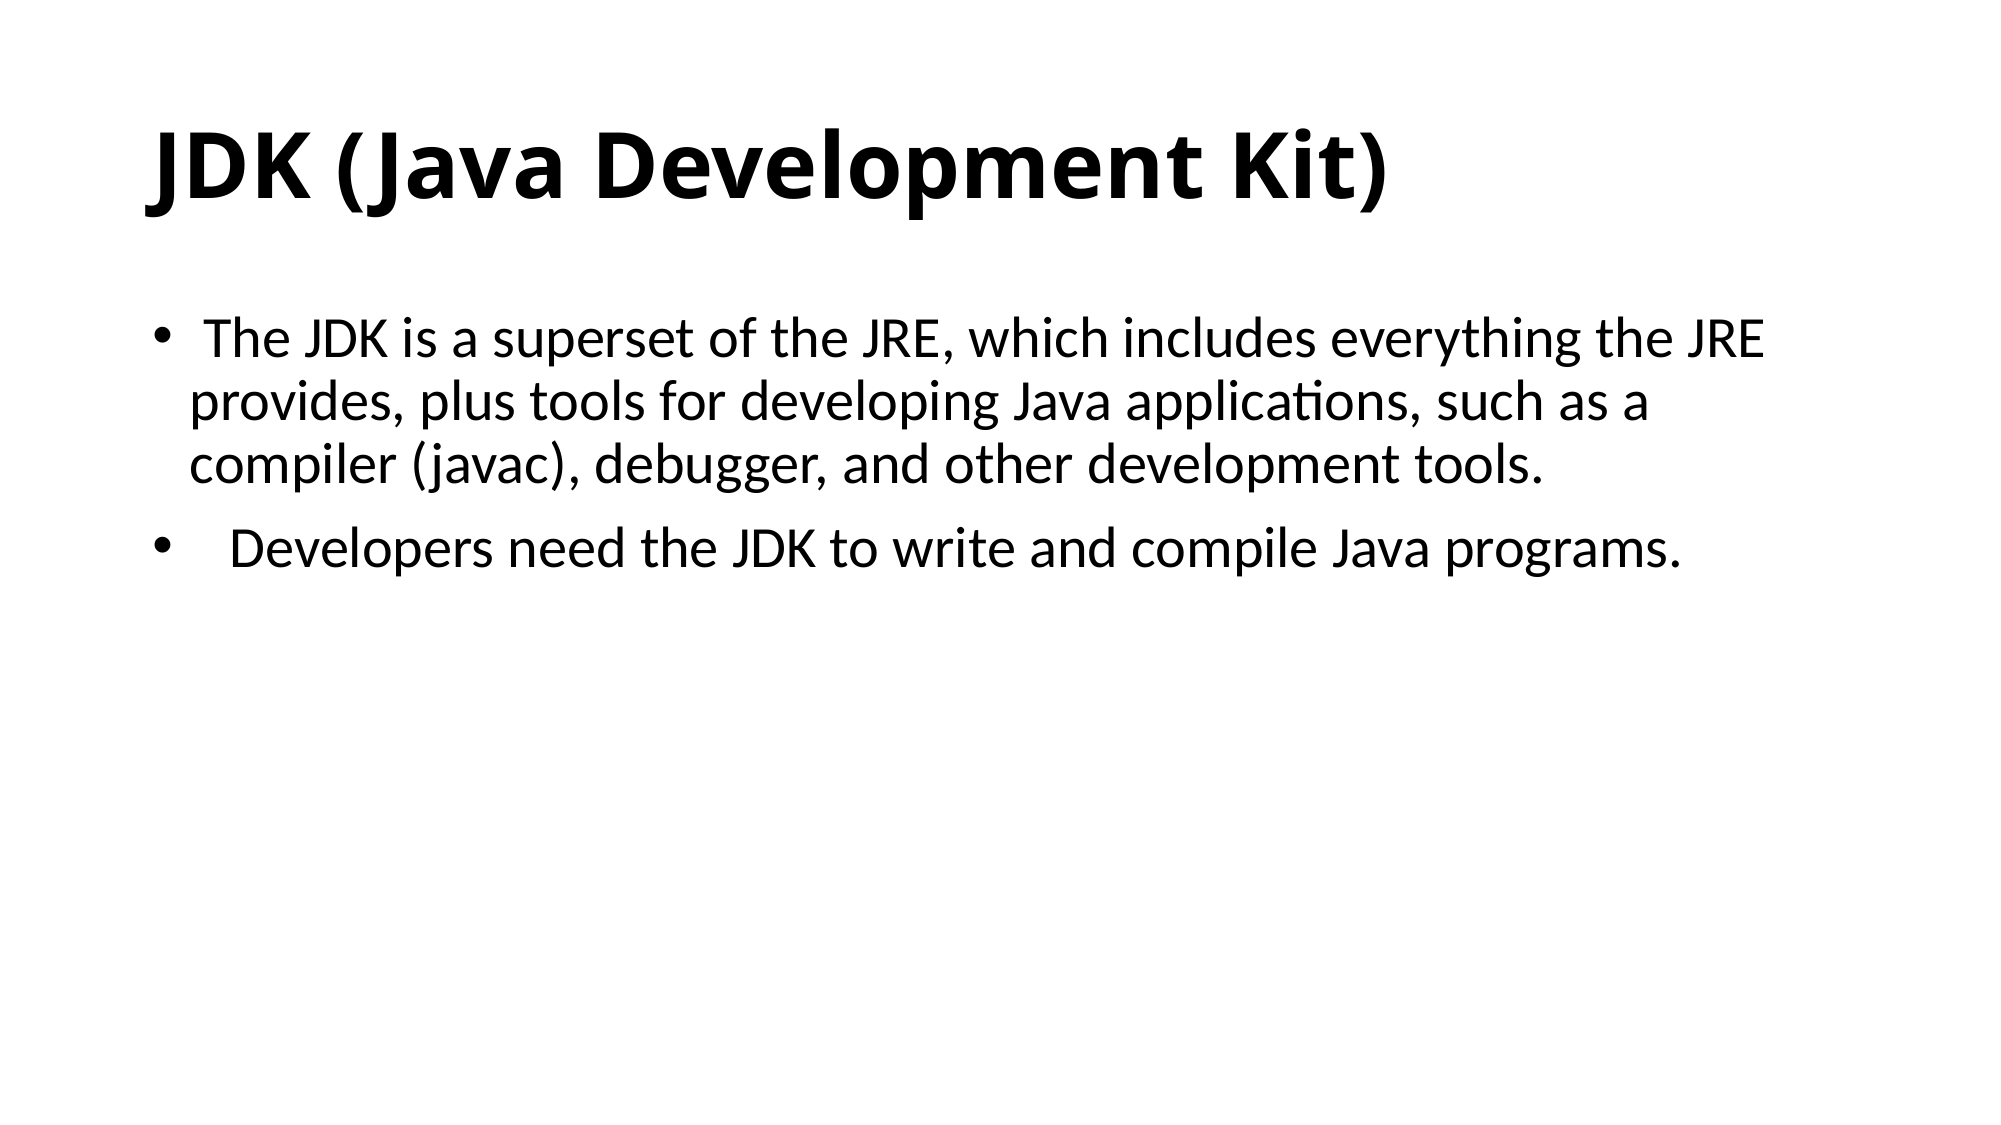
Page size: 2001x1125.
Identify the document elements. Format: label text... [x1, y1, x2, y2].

list The JDK is a superset of the JRE, which includes everything the JRE provides, plus tools for developing Java applications, such as a compiler (javac), debugger, and other development tools. Developers need the JDK to write and compile Java programs. [137, 299, 1863, 1014]
title JDK (Java Development Kit) [137, 59, 1863, 278]
